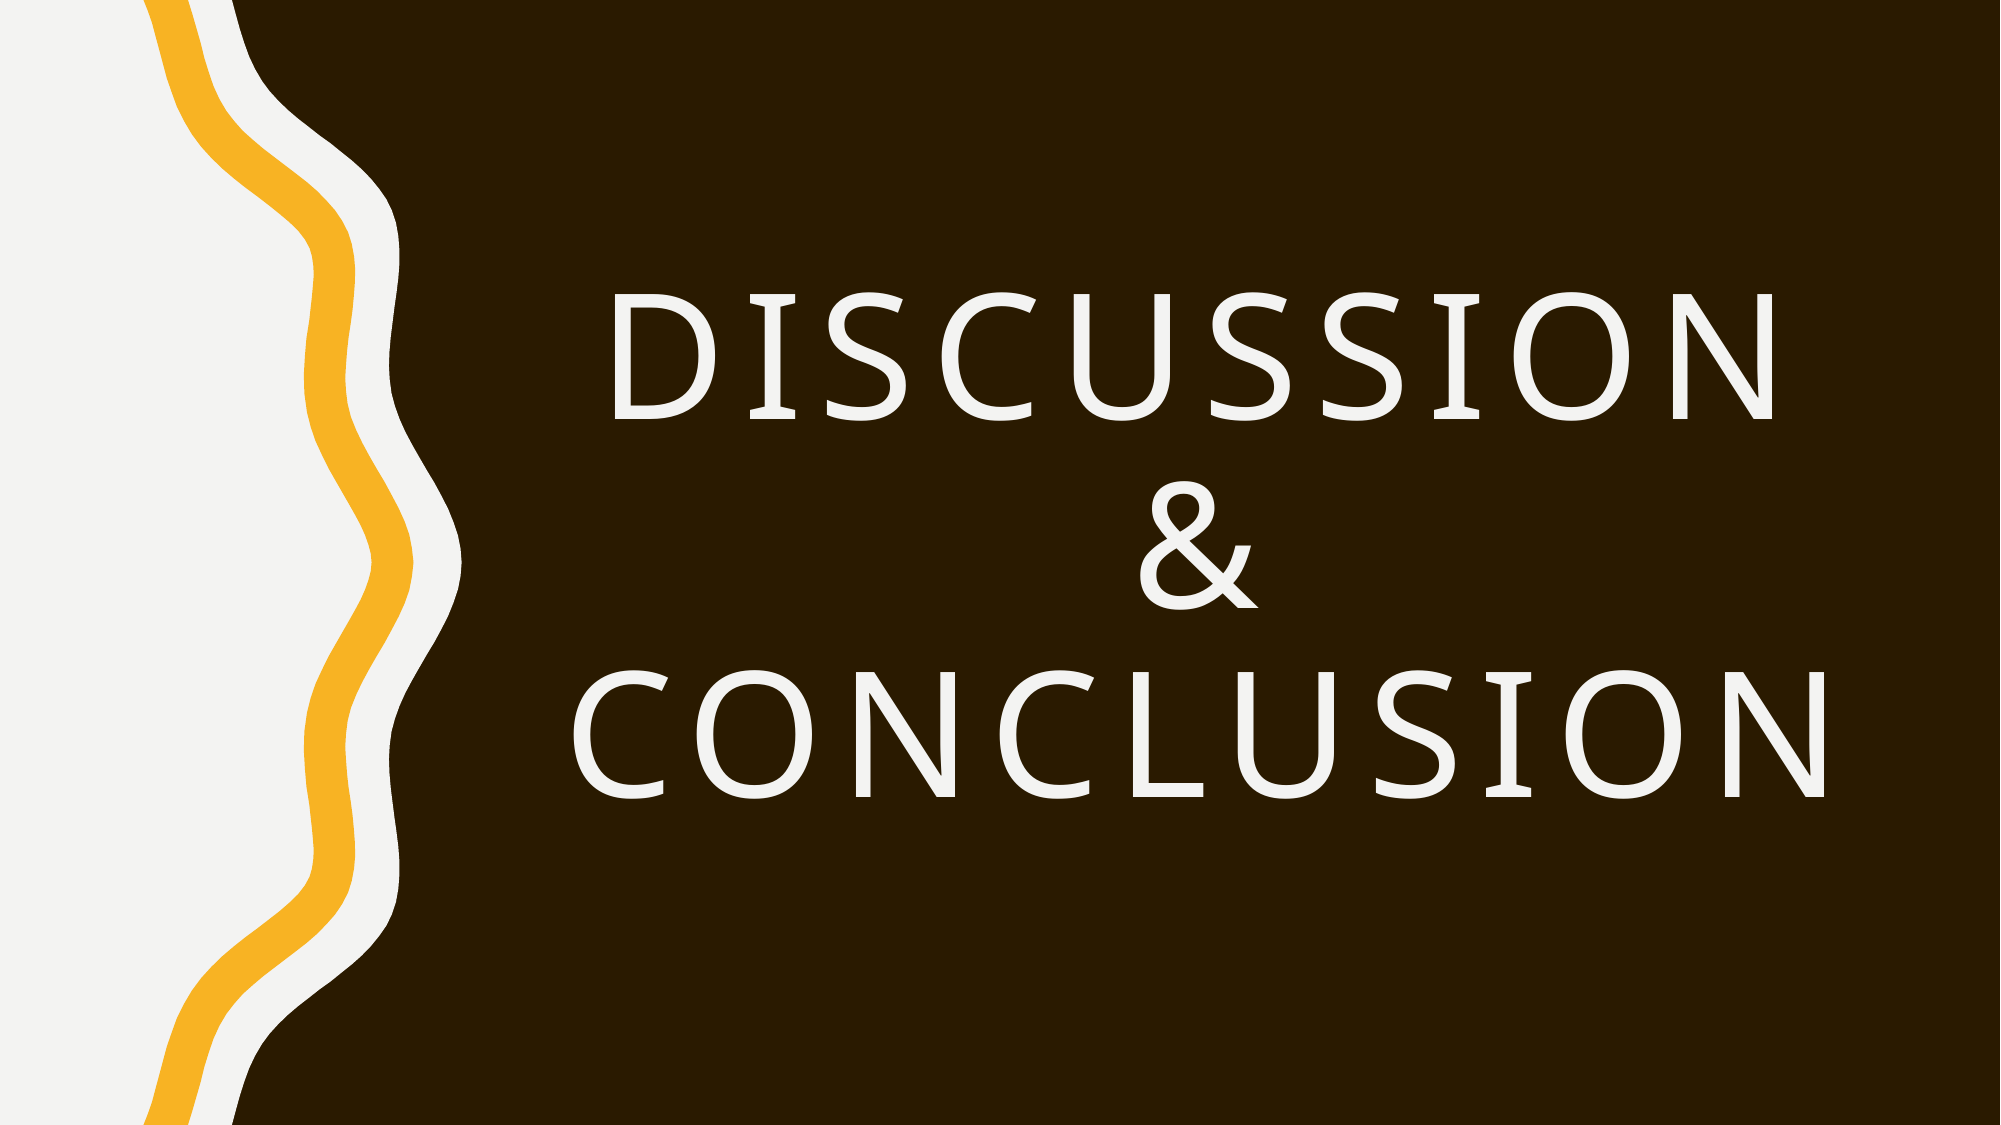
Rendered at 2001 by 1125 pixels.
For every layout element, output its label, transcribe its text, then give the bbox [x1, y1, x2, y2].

title DISCUSSION & conclusion [531, 176, 1875, 843]
